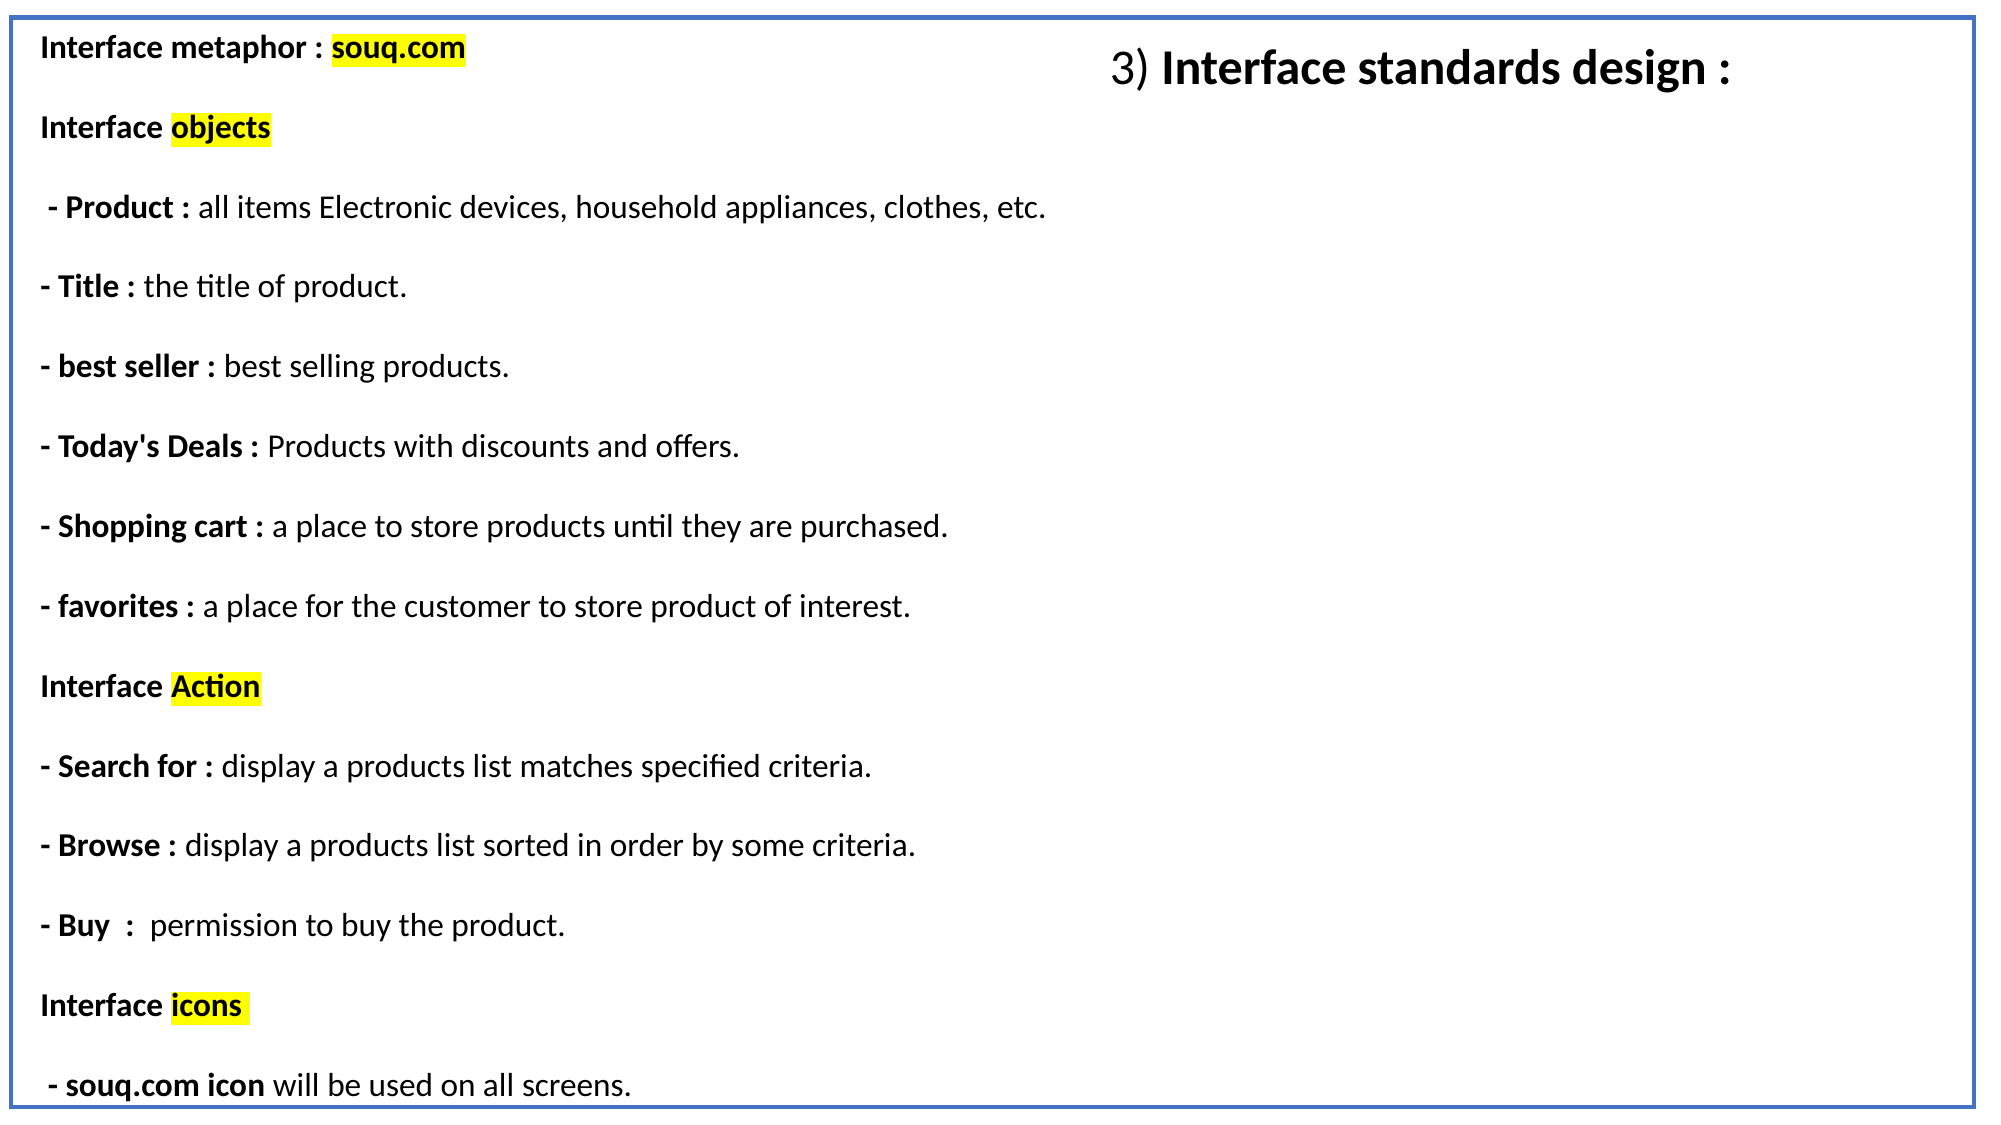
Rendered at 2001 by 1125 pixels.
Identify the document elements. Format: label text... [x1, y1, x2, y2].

text_box 3) Interface standards design : [1095, 17, 2000, 192]
text_box Interface metaphor : souq.com Interface objects - Product : all items Electronic devices, household appliances, clothes, etc. - Title : the title of product. - best seller : best selling products. - Today's Deals : Products with discounts and offers. - Shopping cart : a place to store products until they are purchased. - favorites : a place for the customer to store product of interest. Interface Action - Search for : display a products list matches specified criteria. - Browse : display a products list sorted in order by some criteria. - Buy : permission to buy the product. Interface icons - souq.com icon will be used on all screens. [25, 17, 1989, 1125]
text_box [10, 17, 25, 1108]
